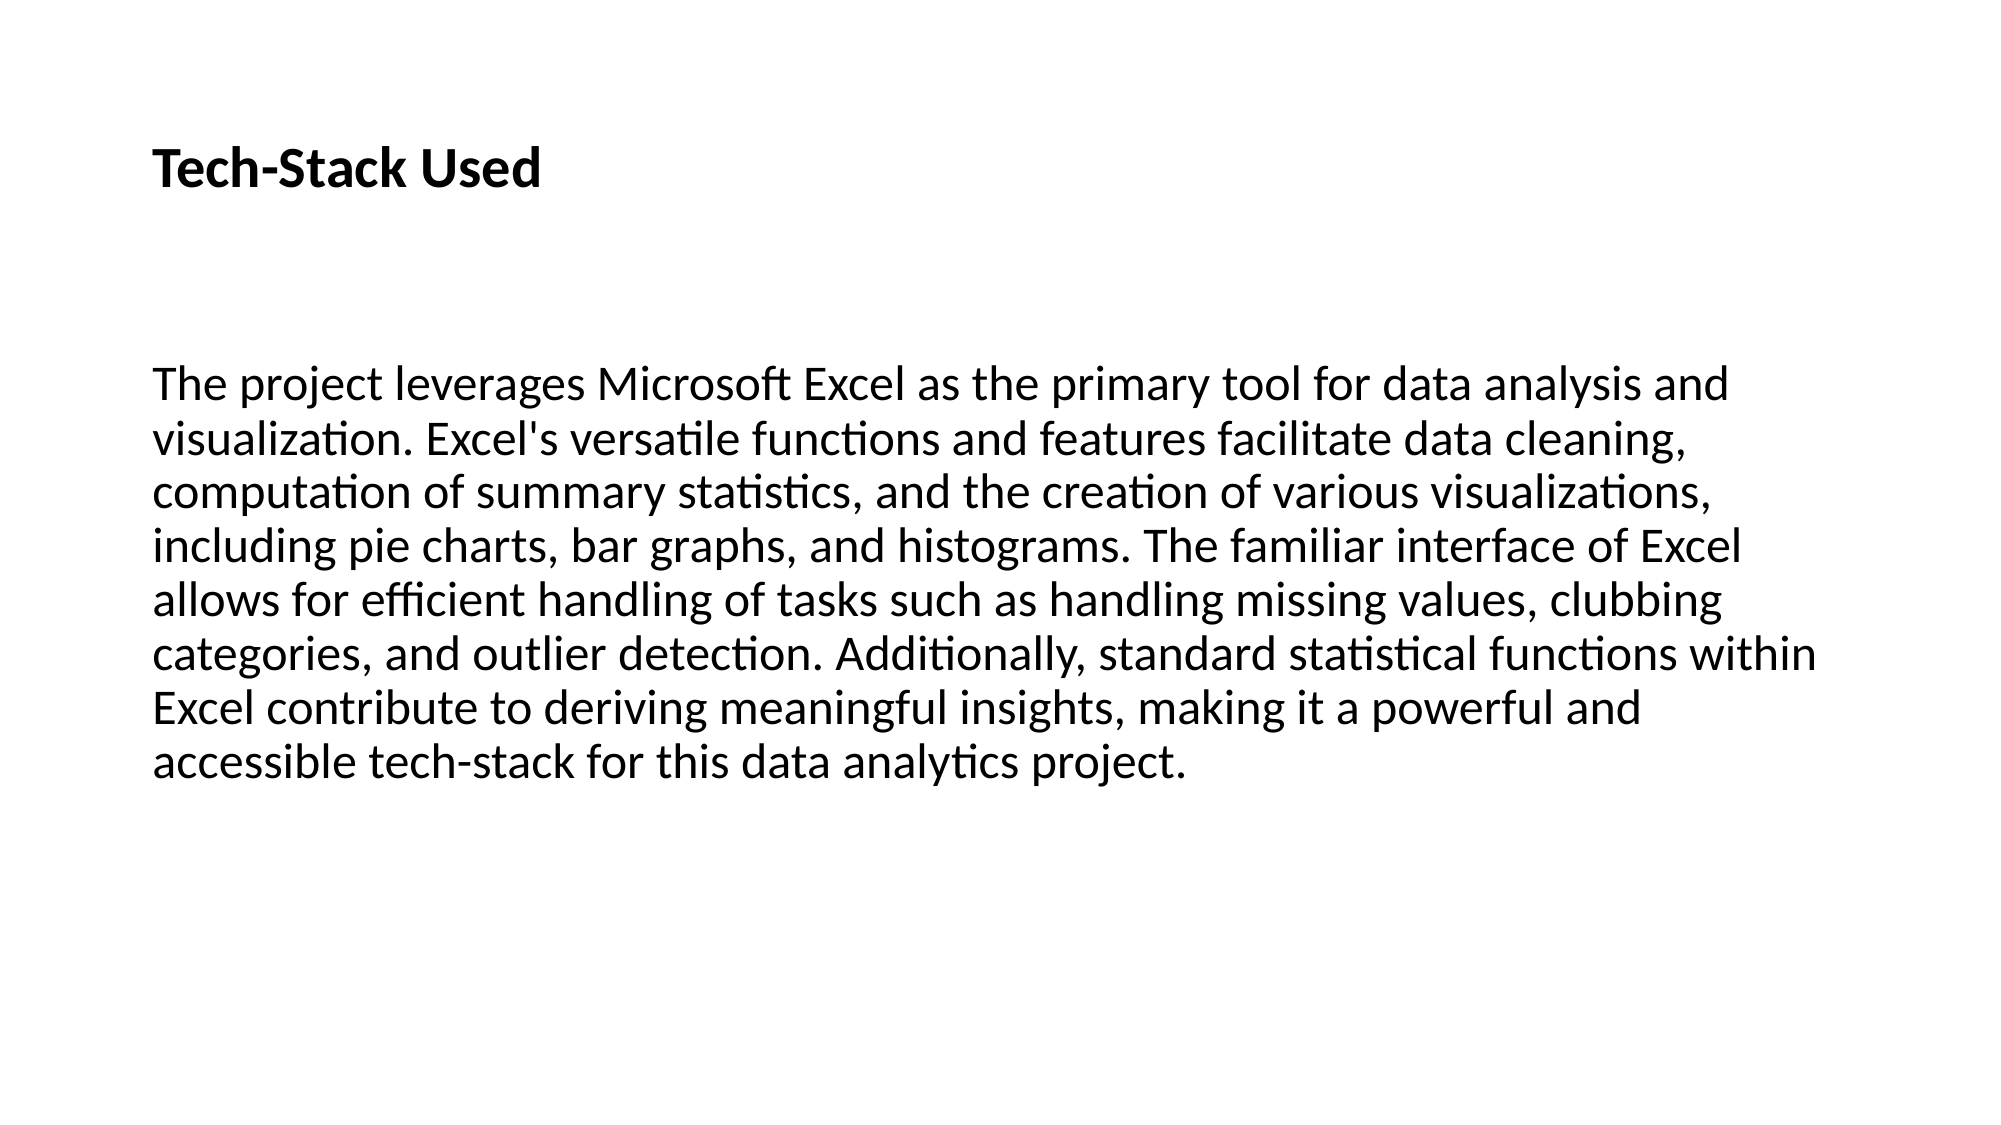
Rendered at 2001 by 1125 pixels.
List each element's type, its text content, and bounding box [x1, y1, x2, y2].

title Tech-Stack Used [137, 59, 1863, 278]
list The project leverages Microsoft Excel as the primary tool for data analysis and visualization. Excel's versatile functions and features facilitate data cleaning, computation of summary statistics, and the creation of various visualizations, including pie charts, bar graphs, and histograms. The familiar interface of Excel allows for efficient handling of tasks such as handling missing values, clubbing categories, and outlier detection. Additionally, standard statistical functions within Excel contribute to deriving meaningful insights, making it a powerful and accessible tech-stack for this data analytics project. [137, 299, 1863, 1014]
